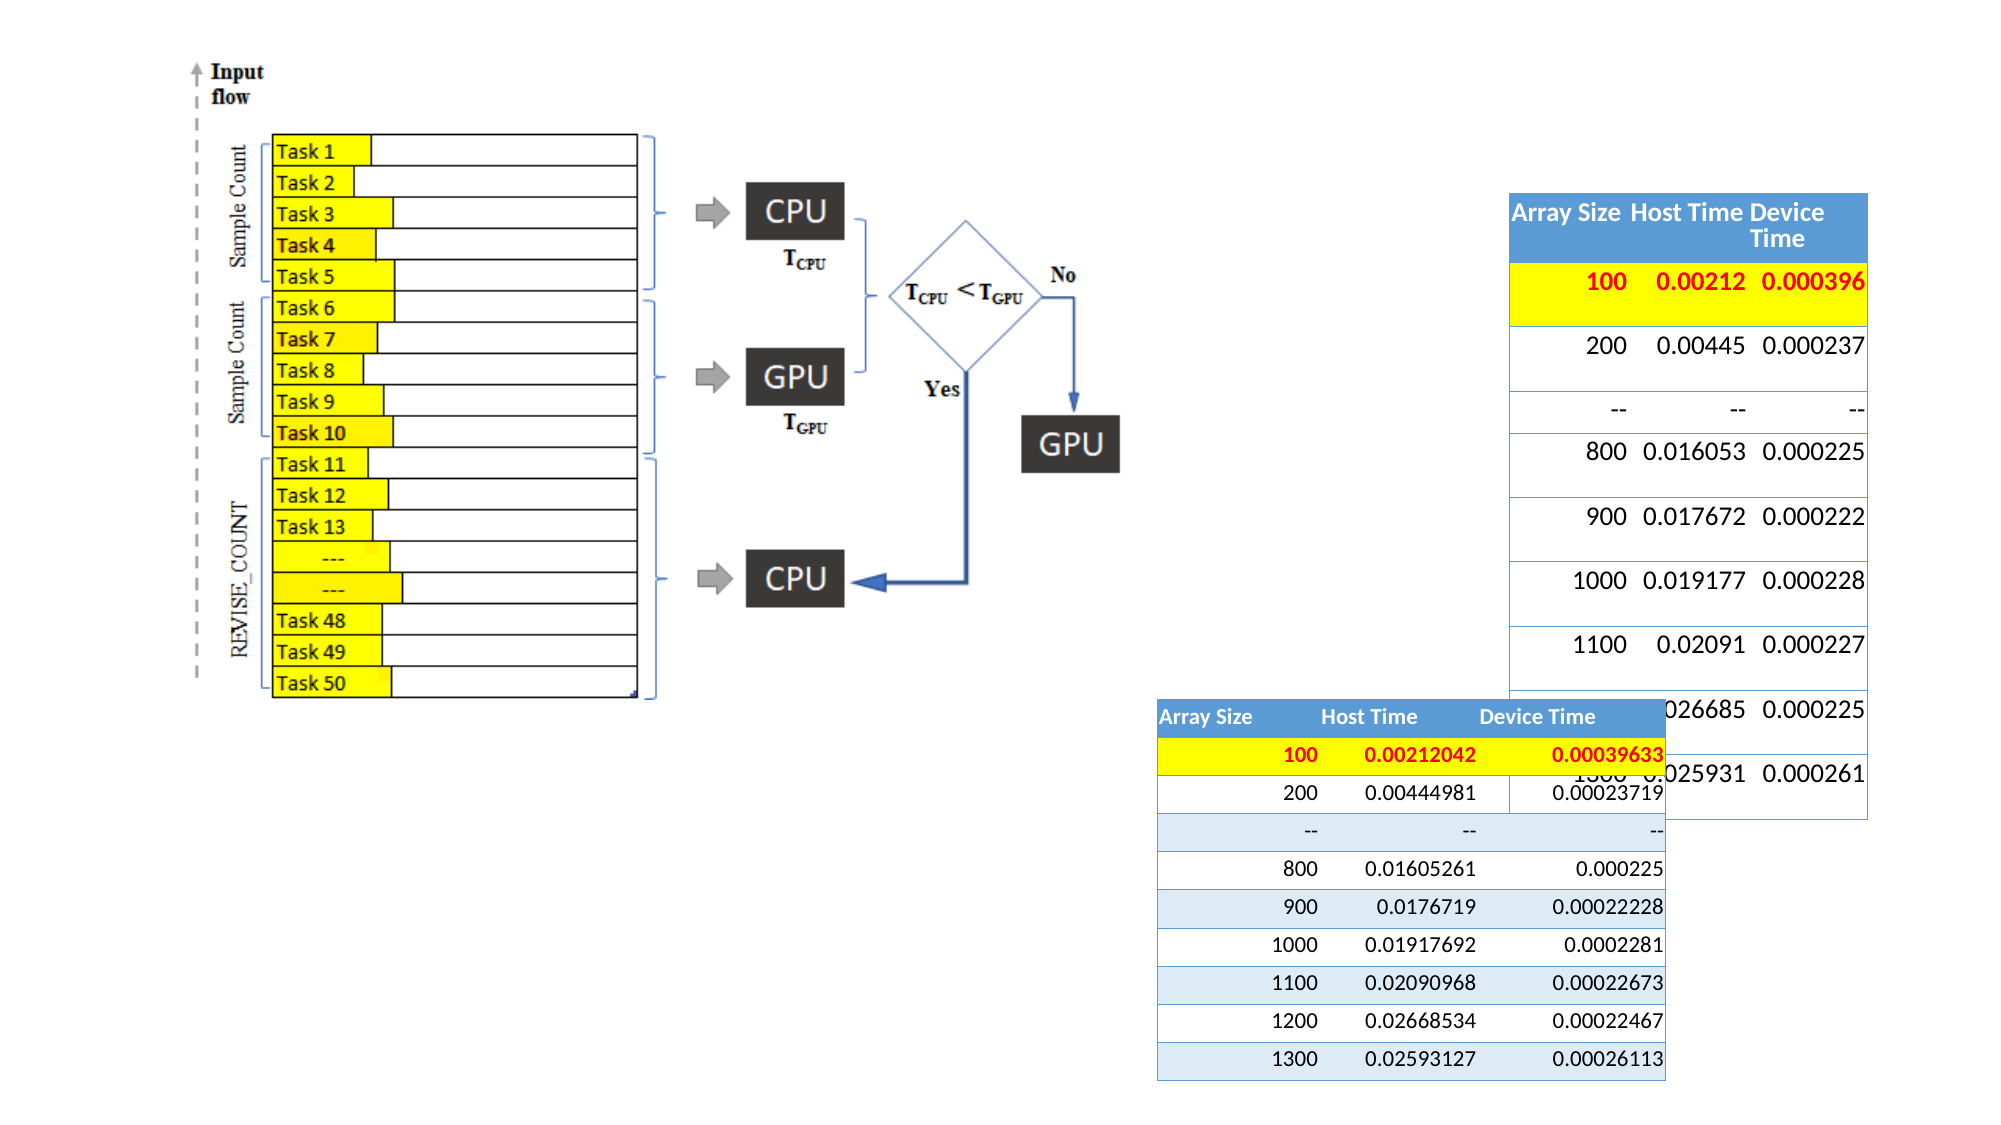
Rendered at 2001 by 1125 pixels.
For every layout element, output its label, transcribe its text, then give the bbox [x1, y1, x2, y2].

table_header Array Size [1158, 700, 1320, 737]
table_cell 100 [1158, 738, 1320, 775]
table_cell 800 [1510, 434, 1629, 497]
table_cell 0.000225 [1748, 691, 1867, 754]
table_cell 0.000228 [1748, 562, 1867, 626]
table_cell -- [1510, 392, 1629, 433]
table_cell 0.026685 [1629, 691, 1748, 754]
table_cell 200 [1510, 327, 1629, 391]
table_cell 0.00026113 [1478, 1043, 1665, 1080]
table_cell 0.00444981 [1320, 776, 1478, 813]
table_cell -- [1320, 814, 1478, 851]
table_cell 0.000222 [1748, 498, 1867, 561]
table_cell 0.019177 [1629, 562, 1748, 626]
table_cell 0.00023719 [1478, 776, 1665, 813]
table_cell 0.00212042 [1320, 738, 1478, 775]
table_cell 0.000227 [1748, 627, 1867, 690]
table_cell -- [1748, 392, 1867, 433]
table_cell 1200 [1158, 1005, 1320, 1042]
table_cell 1300 [1158, 1043, 1320, 1080]
picture [183, 47, 1128, 700]
table_cell 0.00212 [1629, 263, 1748, 326]
table_cell 0.00022228 [1478, 890, 1665, 928]
table_cell -- [1158, 814, 1320, 851]
table_cell 0.01605261 [1320, 852, 1478, 889]
table_cell 0.00022467 [1478, 1005, 1665, 1042]
table_cell 0.01917692 [1320, 929, 1478, 966]
table_cell 0.017672 [1629, 498, 1748, 561]
table_cell 900 [1158, 890, 1320, 928]
table_cell 0.000225 [1748, 434, 1867, 497]
table_header Host Time [1629, 194, 1748, 262]
table_cell 0.016053 [1629, 434, 1748, 497]
table_cell -- [1629, 392, 1748, 433]
table_cell 0.00039633 [1478, 738, 1665, 775]
table_cell 1100 [1158, 967, 1320, 1004]
table_cell 1000 [1158, 929, 1320, 966]
table_cell 0.02090968 [1320, 967, 1478, 1004]
table_cell 200 [1158, 776, 1320, 813]
table_cell 0.000396 [1748, 263, 1867, 326]
table_header Array Size [1510, 194, 1629, 262]
table_cell 0.00445 [1629, 327, 1748, 391]
table_cell 0.00022673 [1478, 967, 1665, 1004]
table_cell 1100 [1510, 627, 1629, 690]
table_cell 0.0176719 [1320, 890, 1478, 928]
table_cell -- [1478, 814, 1665, 851]
table_cell 800 [1158, 852, 1320, 889]
table_cell 0.02668534 [1320, 1005, 1478, 1042]
table_cell 1200 [1510, 691, 1629, 699]
table_cell 0.02593127 [1320, 1043, 1478, 1080]
table_cell 1000 [1510, 562, 1629, 626]
table_header Device Time [1478, 700, 1665, 737]
table_cell 100 [1510, 263, 1629, 326]
table_cell 900 [1510, 498, 1629, 561]
table_cell 0.02091 [1629, 627, 1748, 690]
table_cell 0.000225 [1478, 852, 1665, 889]
table_header Device Time [1748, 194, 1867, 262]
table_cell 0.000261 [1748, 755, 1867, 819]
table_cell 0.025931 [1666, 755, 1748, 819]
table_cell 0.0002281 [1478, 929, 1665, 966]
table_header Host Time [1320, 700, 1478, 737]
table_cell 0.000237 [1748, 327, 1867, 391]
